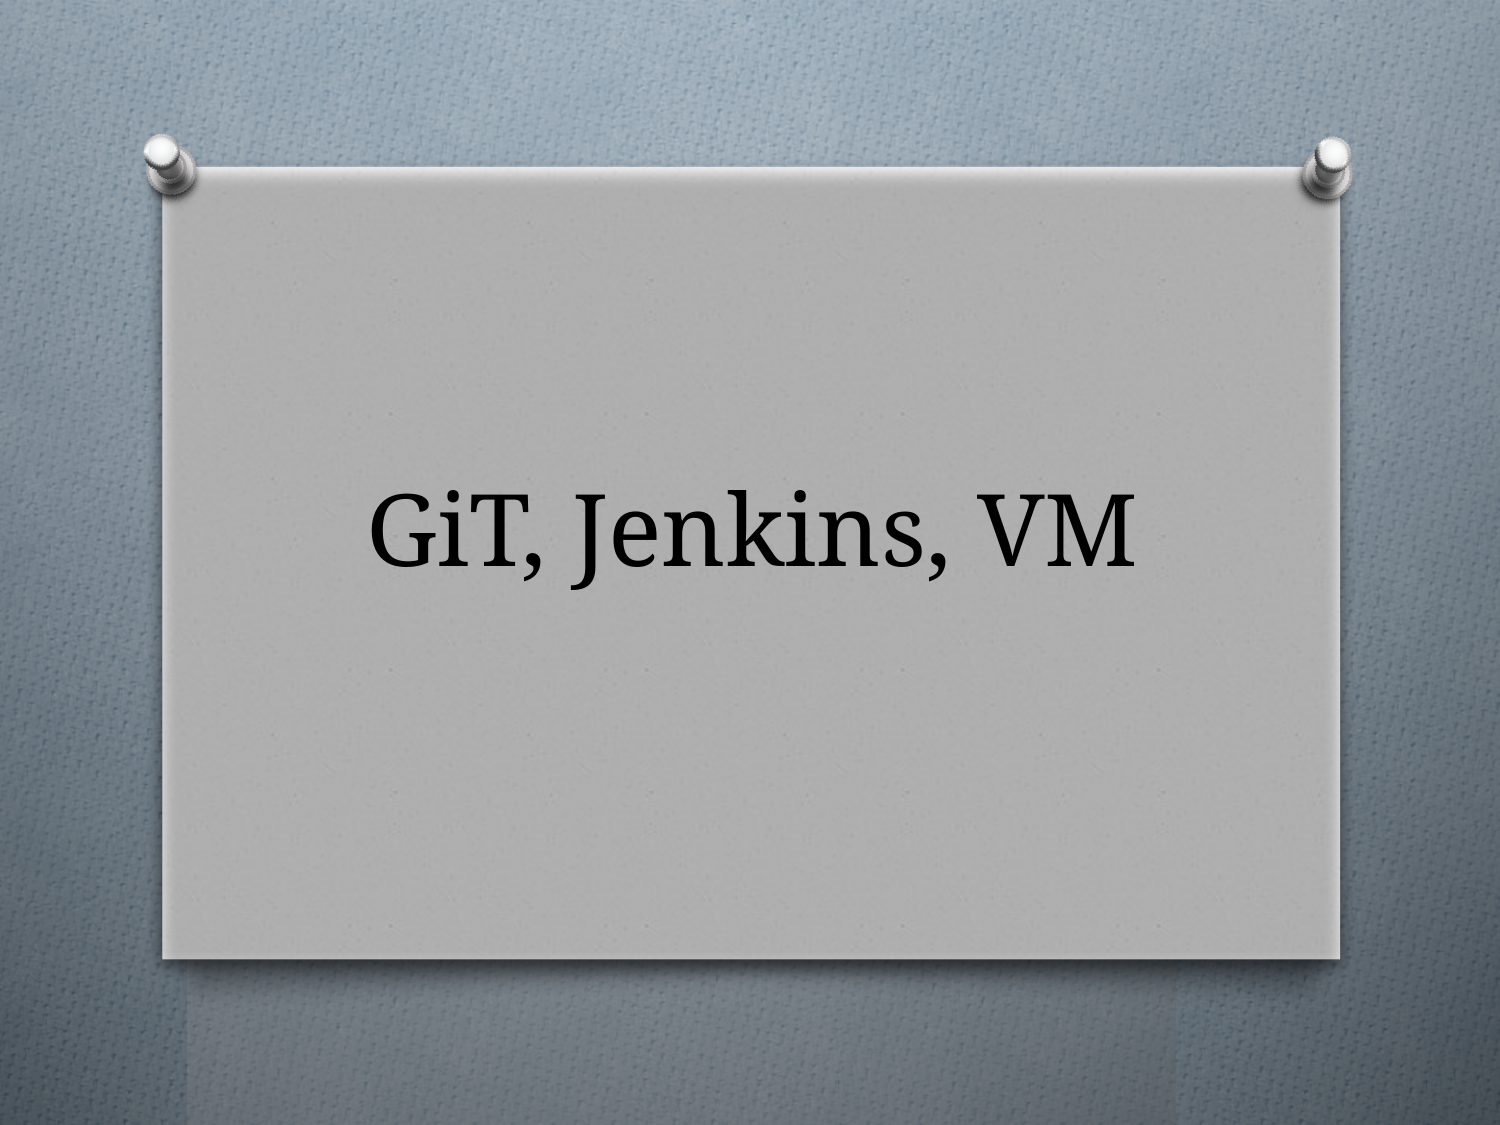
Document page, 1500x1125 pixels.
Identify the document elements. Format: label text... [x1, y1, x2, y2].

title GiT, Jenkins, VM [283, 294, 1223, 595]
picture [112, 100, 235, 224]
picture [1274, 109, 1396, 230]
